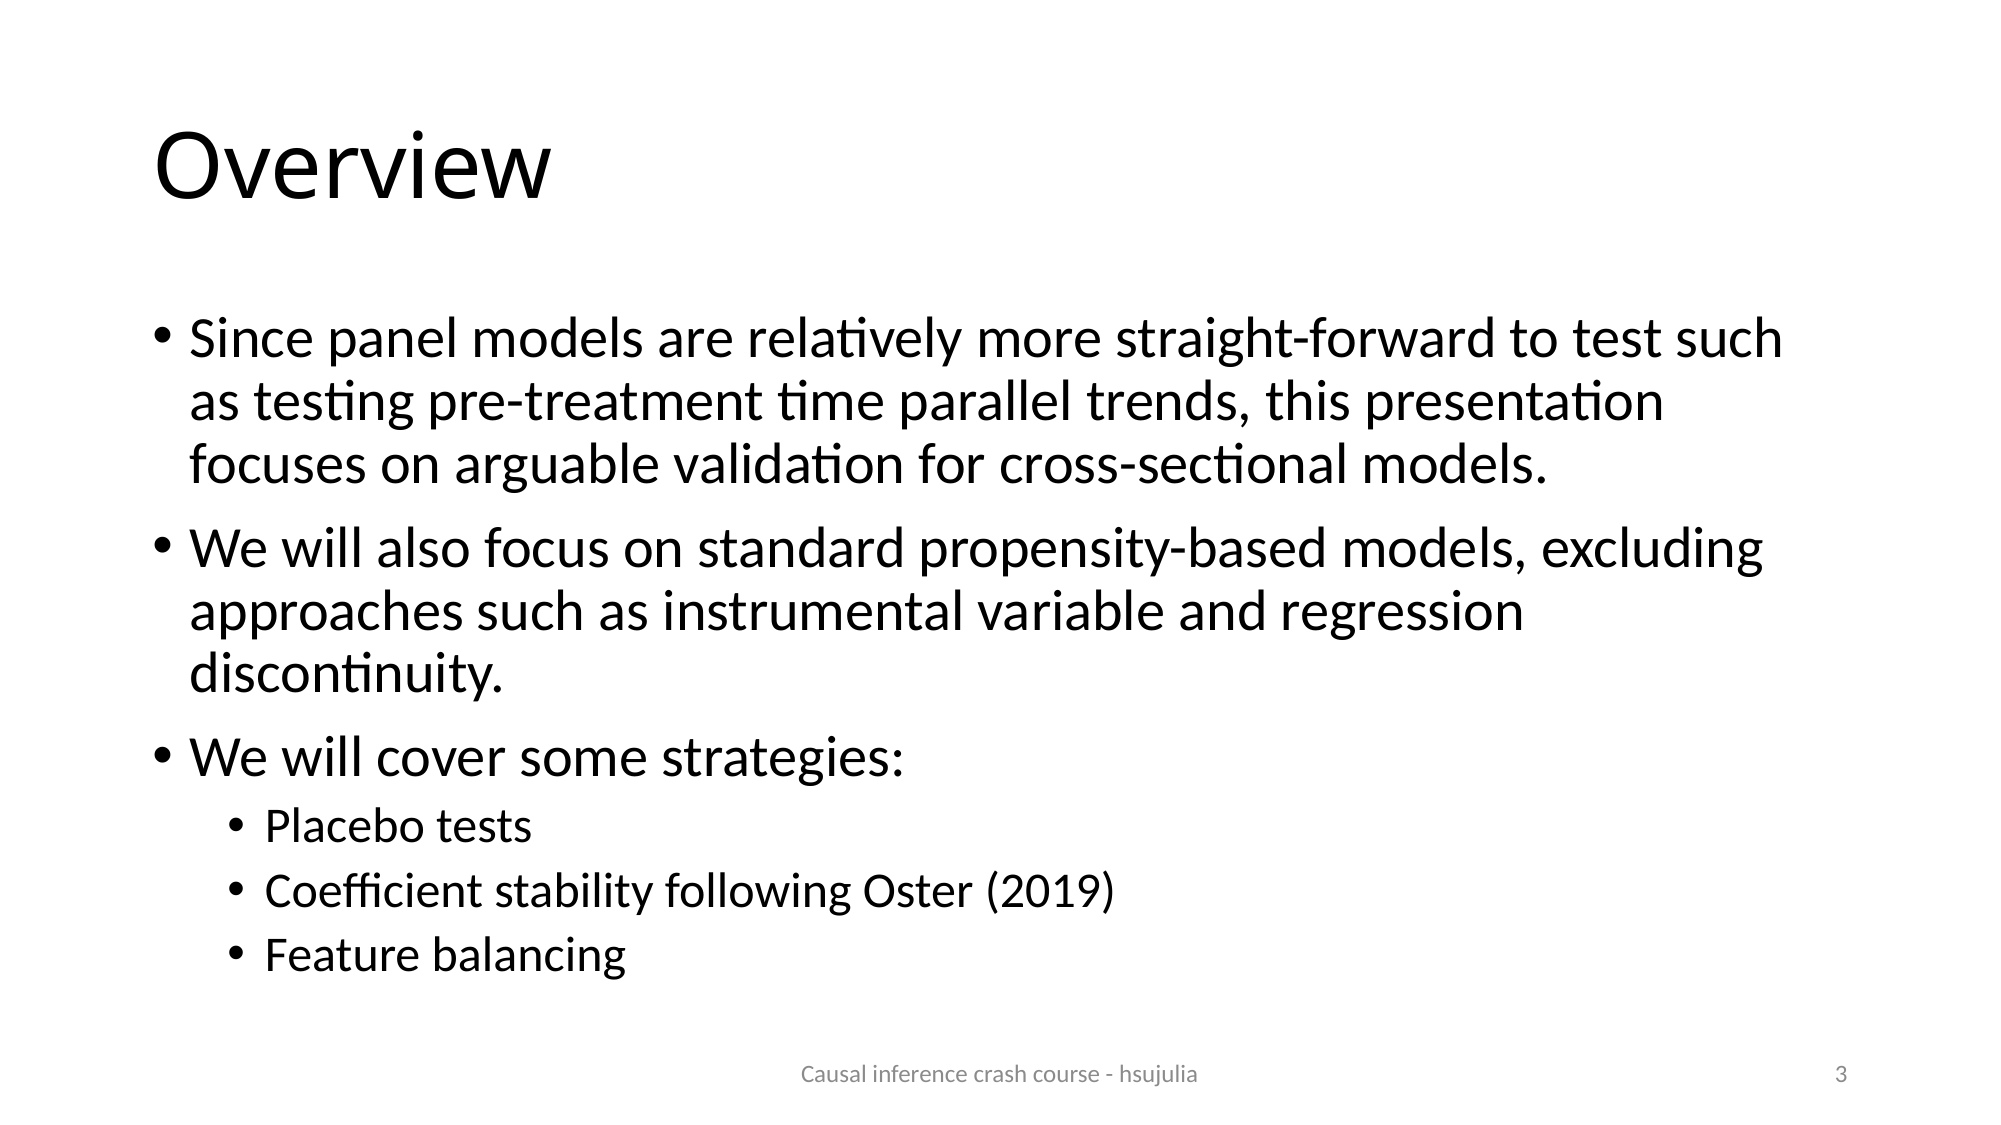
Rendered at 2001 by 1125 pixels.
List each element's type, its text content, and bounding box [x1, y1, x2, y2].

slide_number 2 [1412, 1042, 1863, 1103]
footer Causal inference crash course - hsujulia [662, 1042, 1338, 1103]
title Overview [137, 59, 1863, 278]
list Since panel models are relatively more straight-forward to test such as testing pre-treatment time parallel trends, this presentation focuses on arguable validation for cross-sectional models. We will also focus on standard propensity-based models, excluding approaches such as instrumental variable and regression discontinuity. We will cover some strategies: Placebo tests Coefficient stability following Oster (2019) Feature balancing [137, 299, 1863, 1014]
